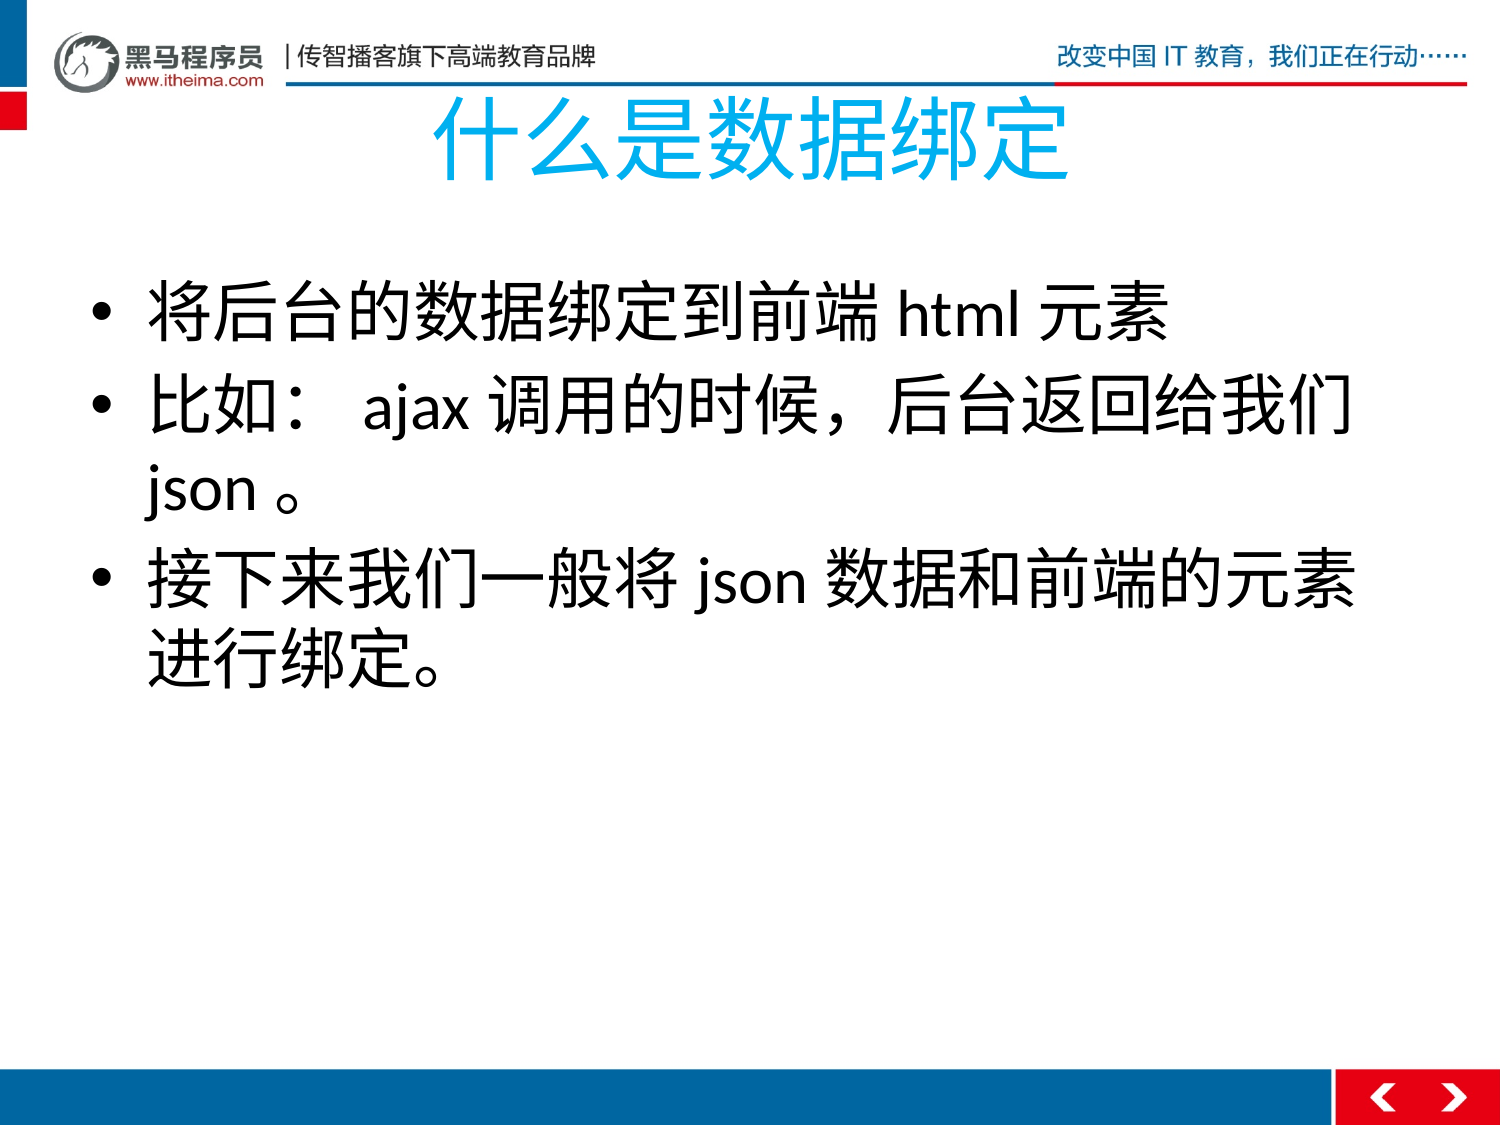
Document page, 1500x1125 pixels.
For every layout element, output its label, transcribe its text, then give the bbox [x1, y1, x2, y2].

list 将后台的数据绑定到前端html元素 比如：ajax调用的时候，后台返回给我们json。 接下来我们一般将json数据和前端的元素进行绑定。 [75, 262, 1425, 1005]
title 什么是数据绑定 [76, 42, 1427, 231]
picture [0, 0, 1500, 1125]
